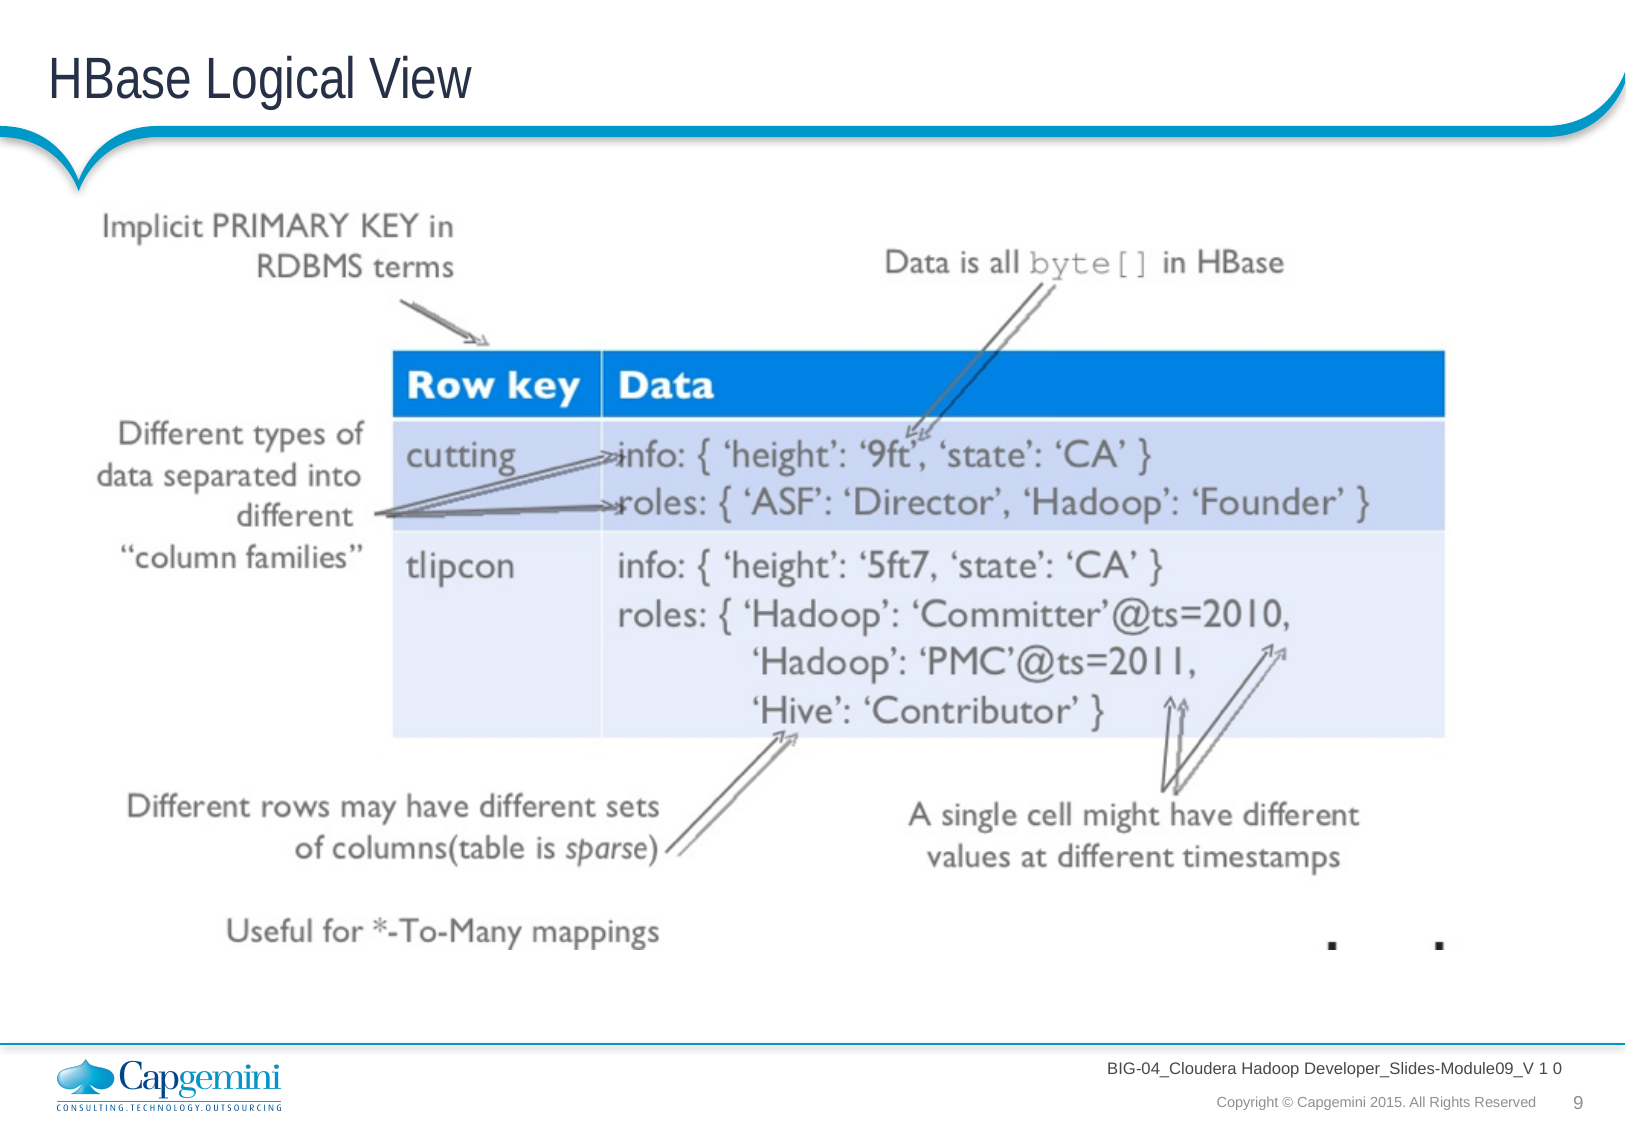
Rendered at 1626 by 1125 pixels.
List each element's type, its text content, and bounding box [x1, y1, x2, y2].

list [49, 199, 1463, 951]
title HBase Logical View [0, 0, 1363, 163]
picture [57, 1059, 281, 1111]
